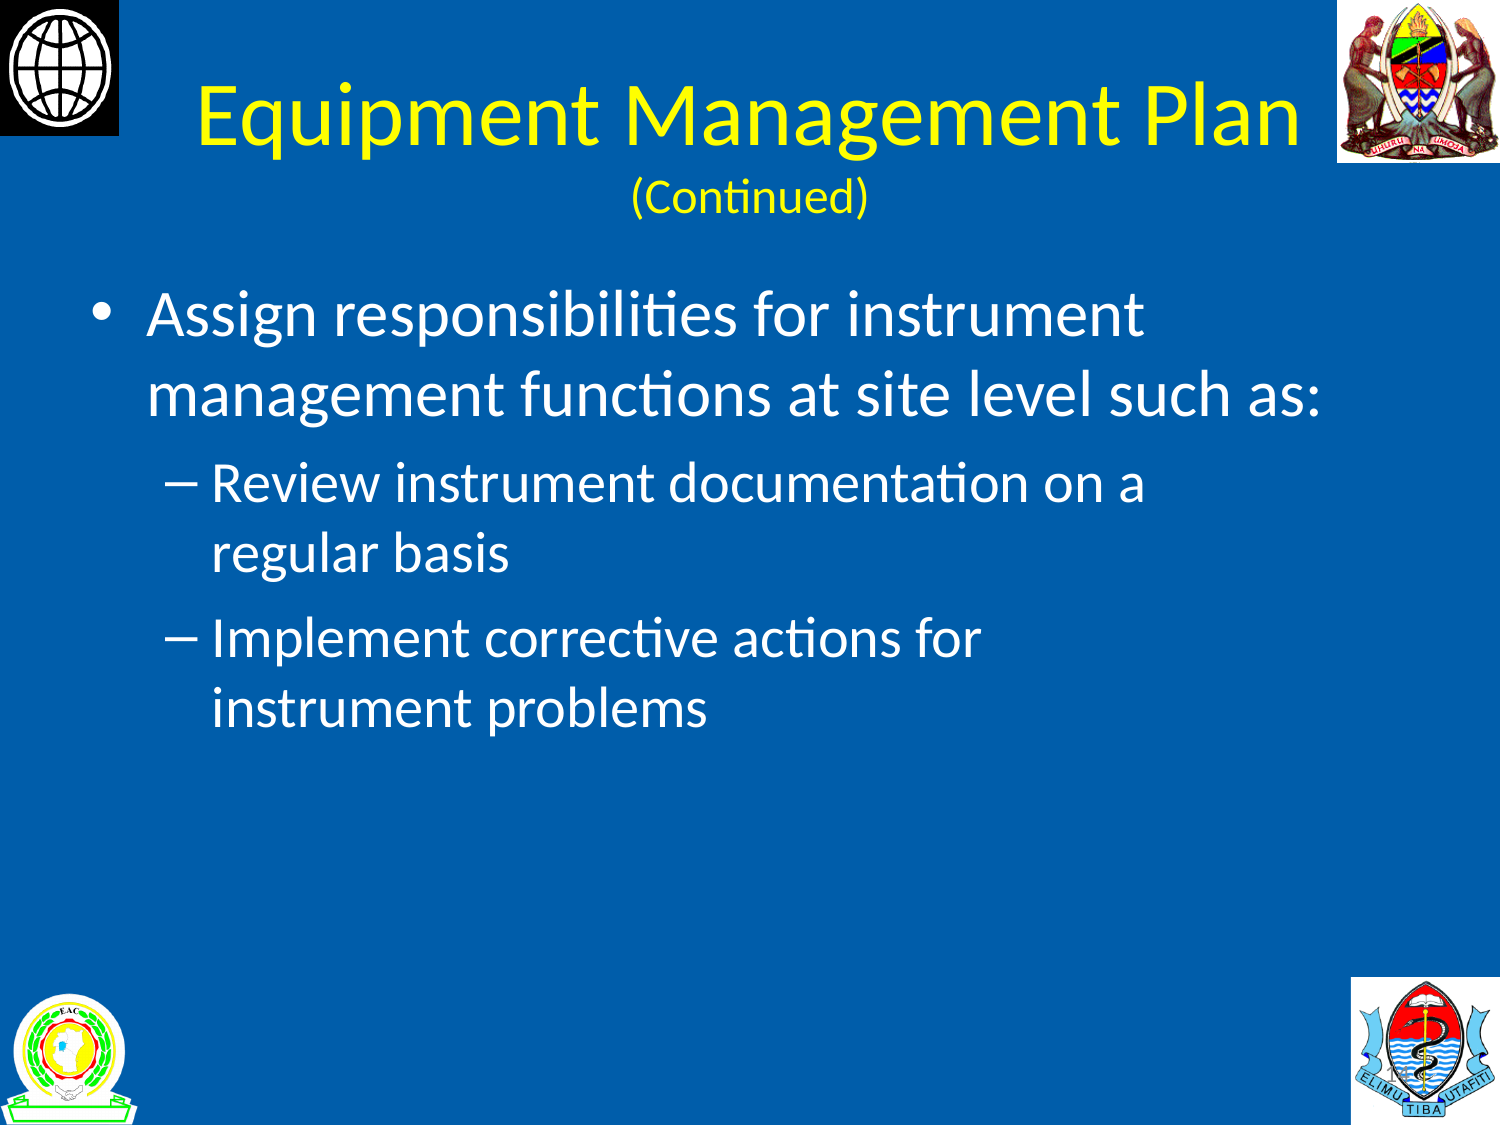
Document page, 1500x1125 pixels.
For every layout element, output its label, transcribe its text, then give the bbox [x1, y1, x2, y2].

picture [0, 0, 119, 136]
picture [1350, 977, 1500, 1125]
picture [0, 993, 137, 1125]
text_box Assign responsibilities for instrument management functions at site level such as: Review instrument documentation on a regular basis Implement corrective actions for instrument problems [74, 262, 1425, 1005]
title Equipment Management Plan (Continued) [75, 45, 1425, 233]
text_box <number> [1074, 1042, 1425, 1103]
picture [1337, 0, 1500, 163]
